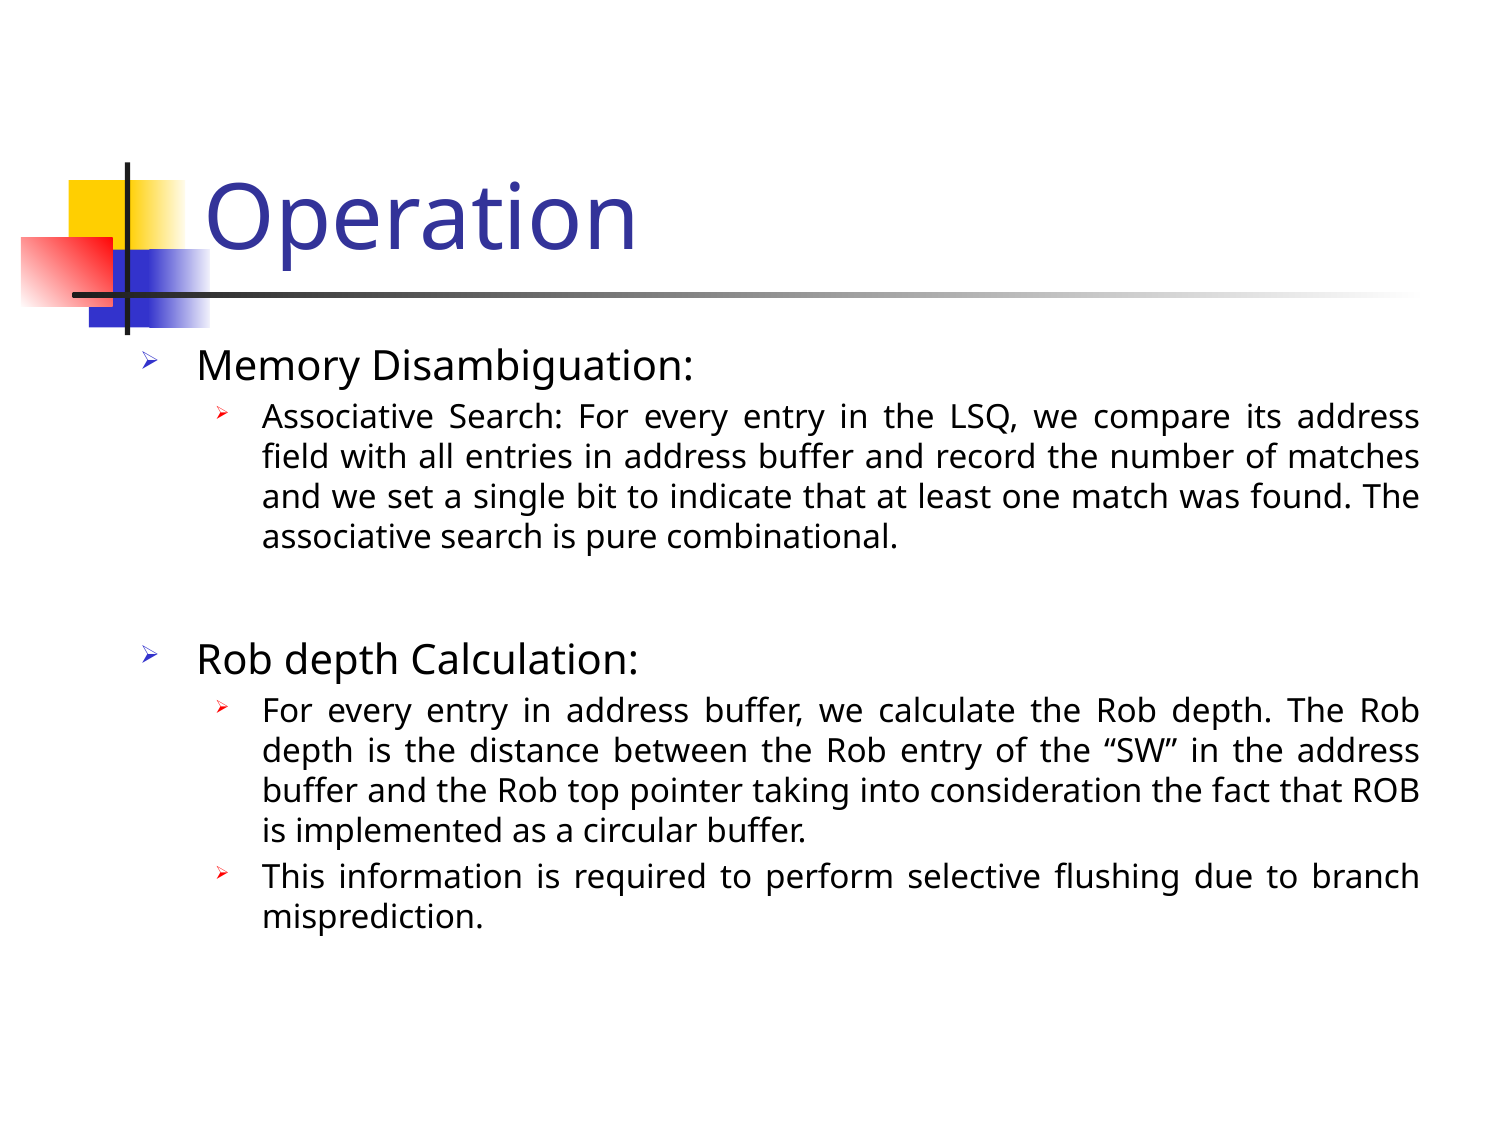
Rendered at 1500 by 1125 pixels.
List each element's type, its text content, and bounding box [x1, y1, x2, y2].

title Operation [188, 34, 1468, 276]
list Memory Disambiguation: Associative Search: For every entry in the LSQ, we compare its address field with all entries in address buffer and record the number of matches and we set a single bit to indicate that at least one match was found. The associative search is pure combinational. Rob depth Calculation: For every entry in address buffer, we calculate the Rob depth. The Rob depth is the distance between the Rob entry of the “SW” in the address buffer and the Rob top pointer taking into consideration the fact that ROB is implemented as a circular buffer. This information is required to perform selective flushing due to branch misprediction. [124, 330, 1438, 1051]
